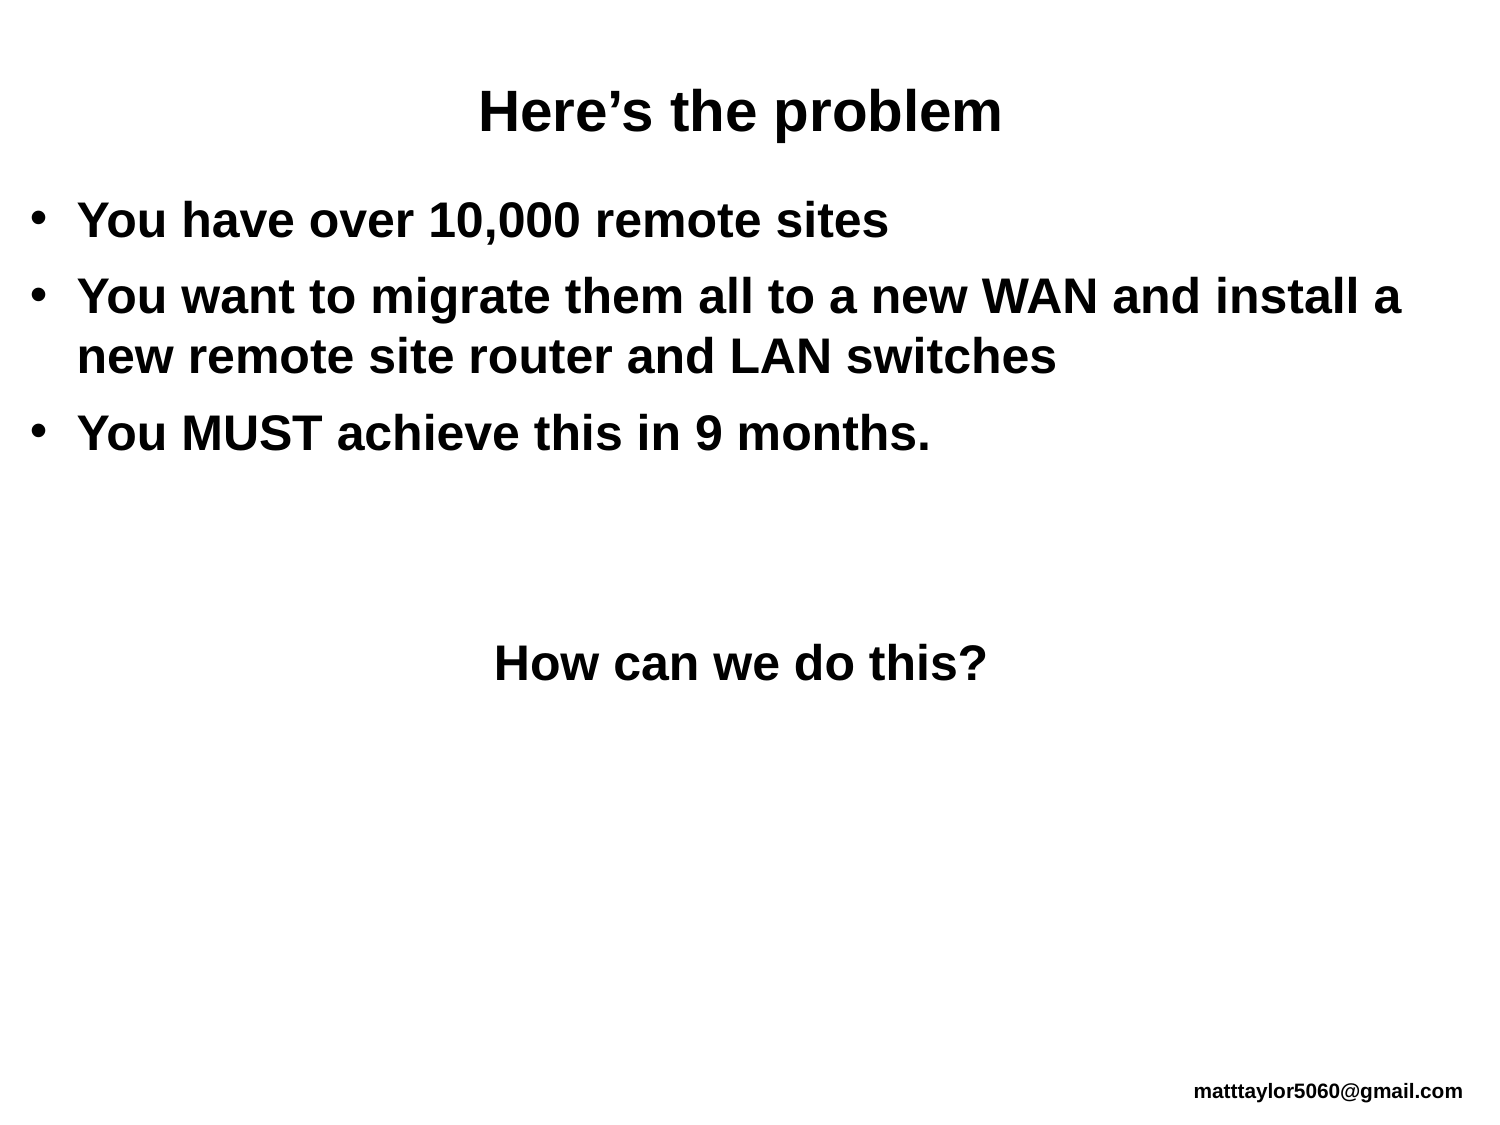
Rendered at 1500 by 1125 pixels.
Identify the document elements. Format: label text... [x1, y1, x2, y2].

text_box Here’s the problem [15, 66, 1468, 151]
text_box You have over 10,000 remote sites [15, 179, 1468, 255]
text_box You MUST achieve this in 9 months. [15, 392, 1468, 468]
text_box You want to migrate them all to a new WAN and install a new remote site router and LAN switches [15, 256, 1468, 392]
text_box How can we do this? [15, 622, 1468, 698]
text_box matttaylor5060@gmail.com [1172, 1070, 1484, 1110]
